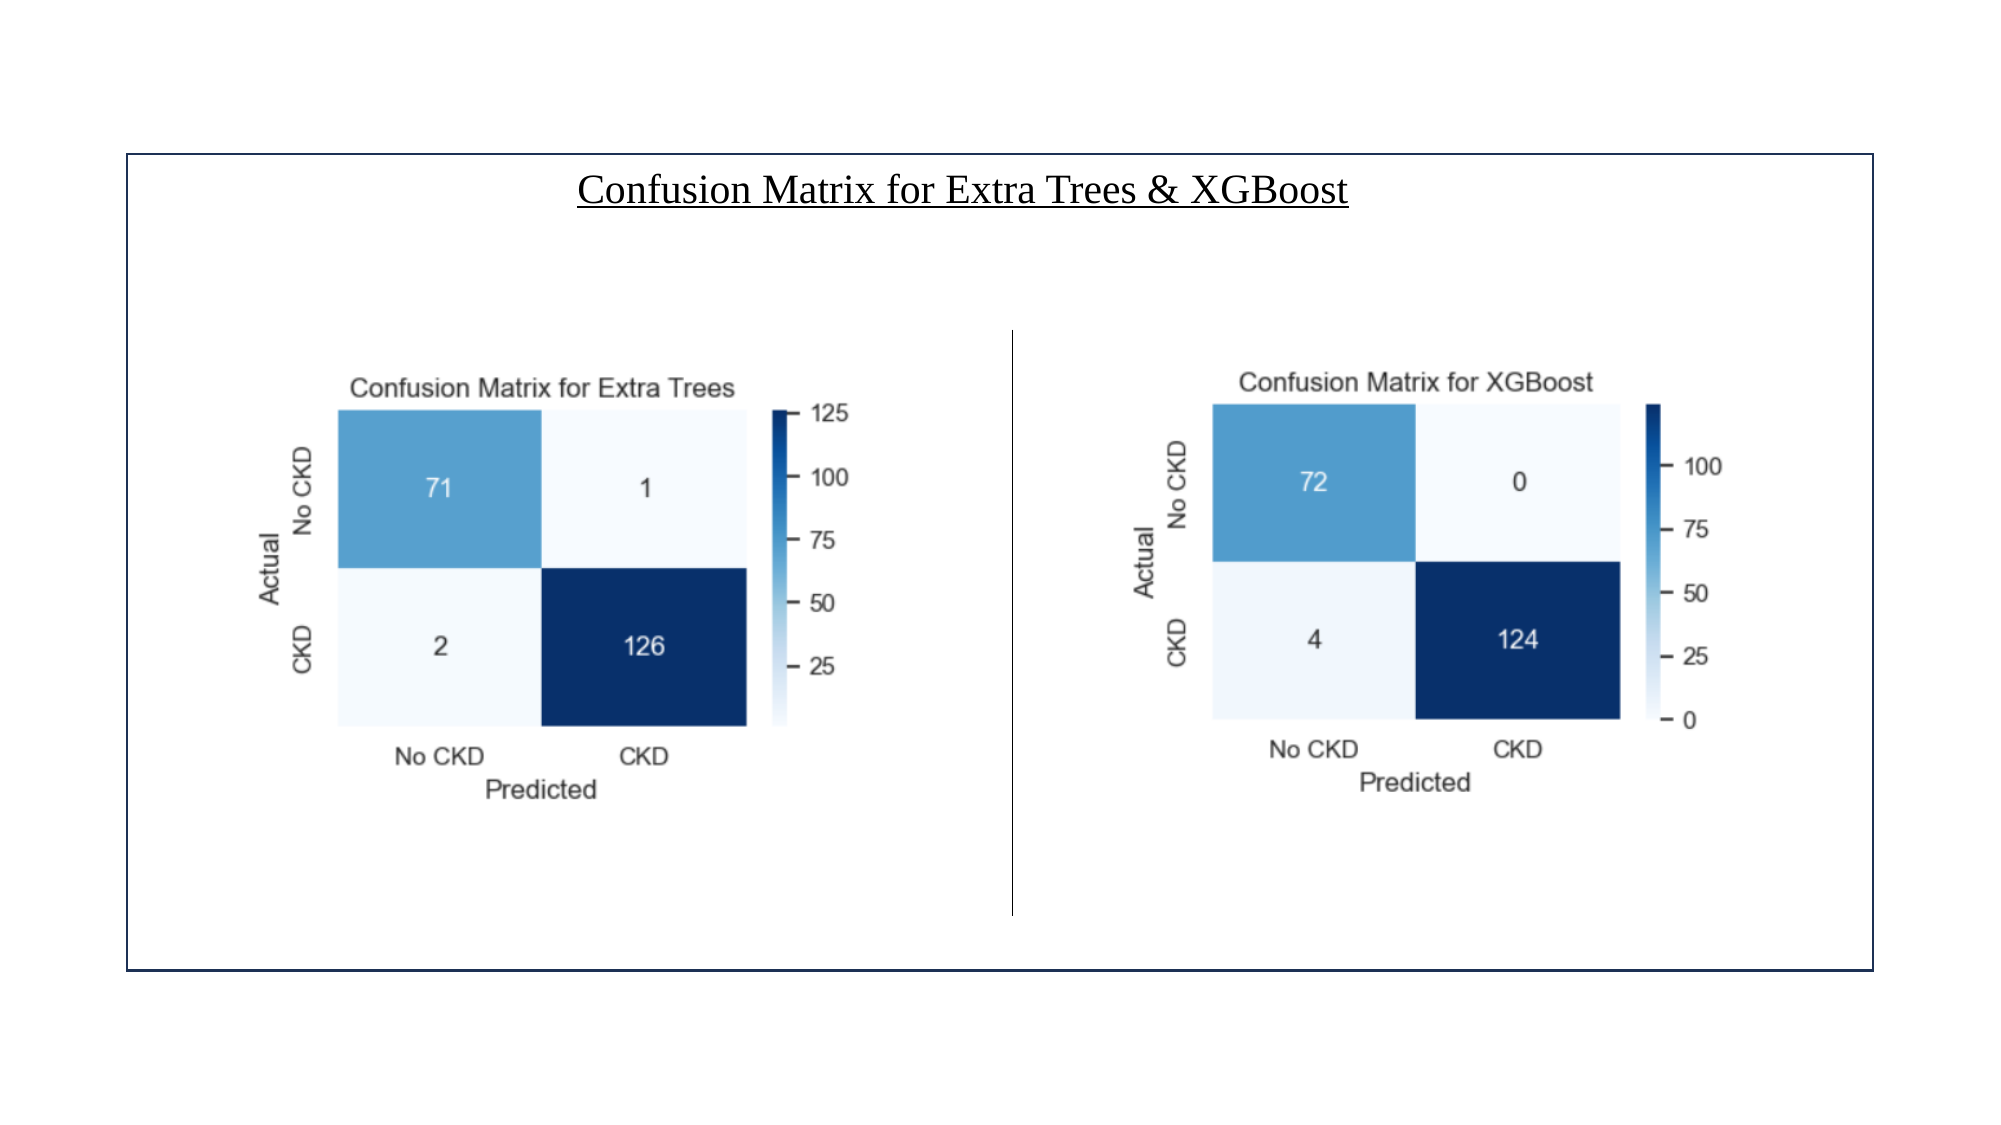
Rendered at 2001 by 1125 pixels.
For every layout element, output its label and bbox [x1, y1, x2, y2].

text_box [126, 153, 1874, 972]
picture [246, 367, 861, 816]
picture [1122, 360, 1737, 810]
text_box [73, 82, 1930, 982]
